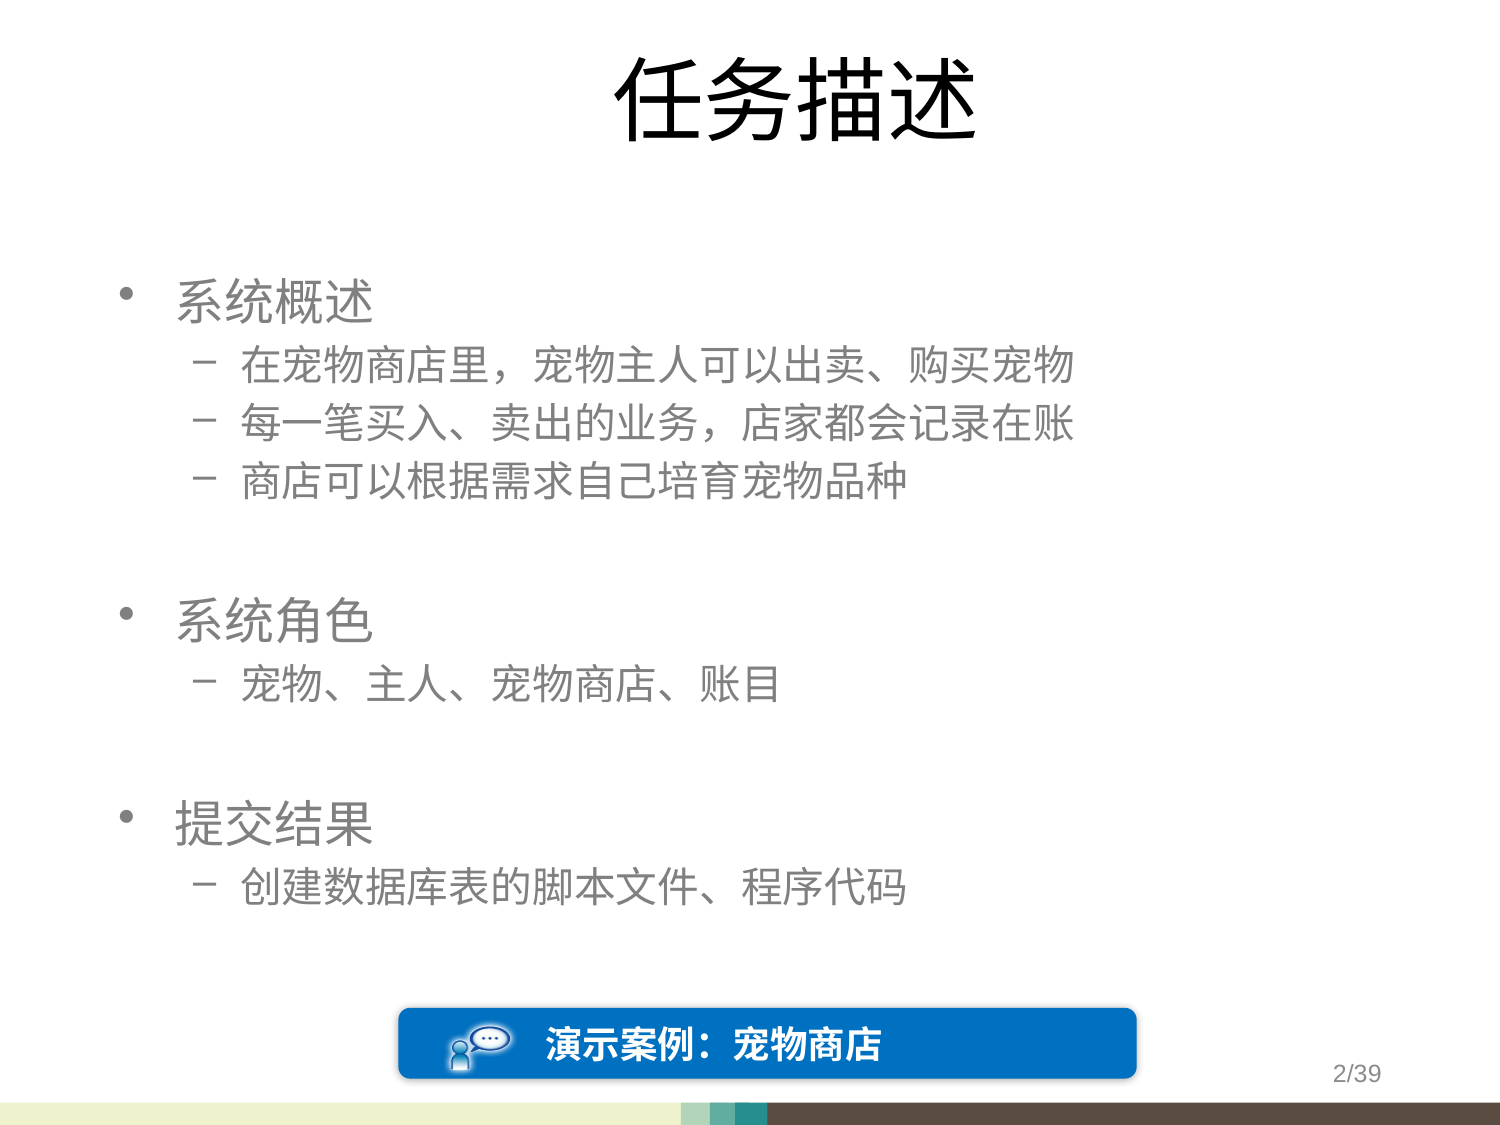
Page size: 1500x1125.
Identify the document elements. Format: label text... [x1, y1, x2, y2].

slide_number /39 [1059, 1042, 1397, 1103]
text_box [398, 1007, 1137, 1079]
title 任务描述 [120, 35, 1471, 183]
list 系统概述 在宠物商店里，宠物主人可以出卖、购买宠物 每一笔买入、卖出的业务，店家都会记录在账 商店可以根据需求自己培育宠物品种 系统角色 宠物、主人、宠物商店、账目 提交结果 创建数据库表的脚本文件、程序代码 [103, 262, 1397, 1005]
